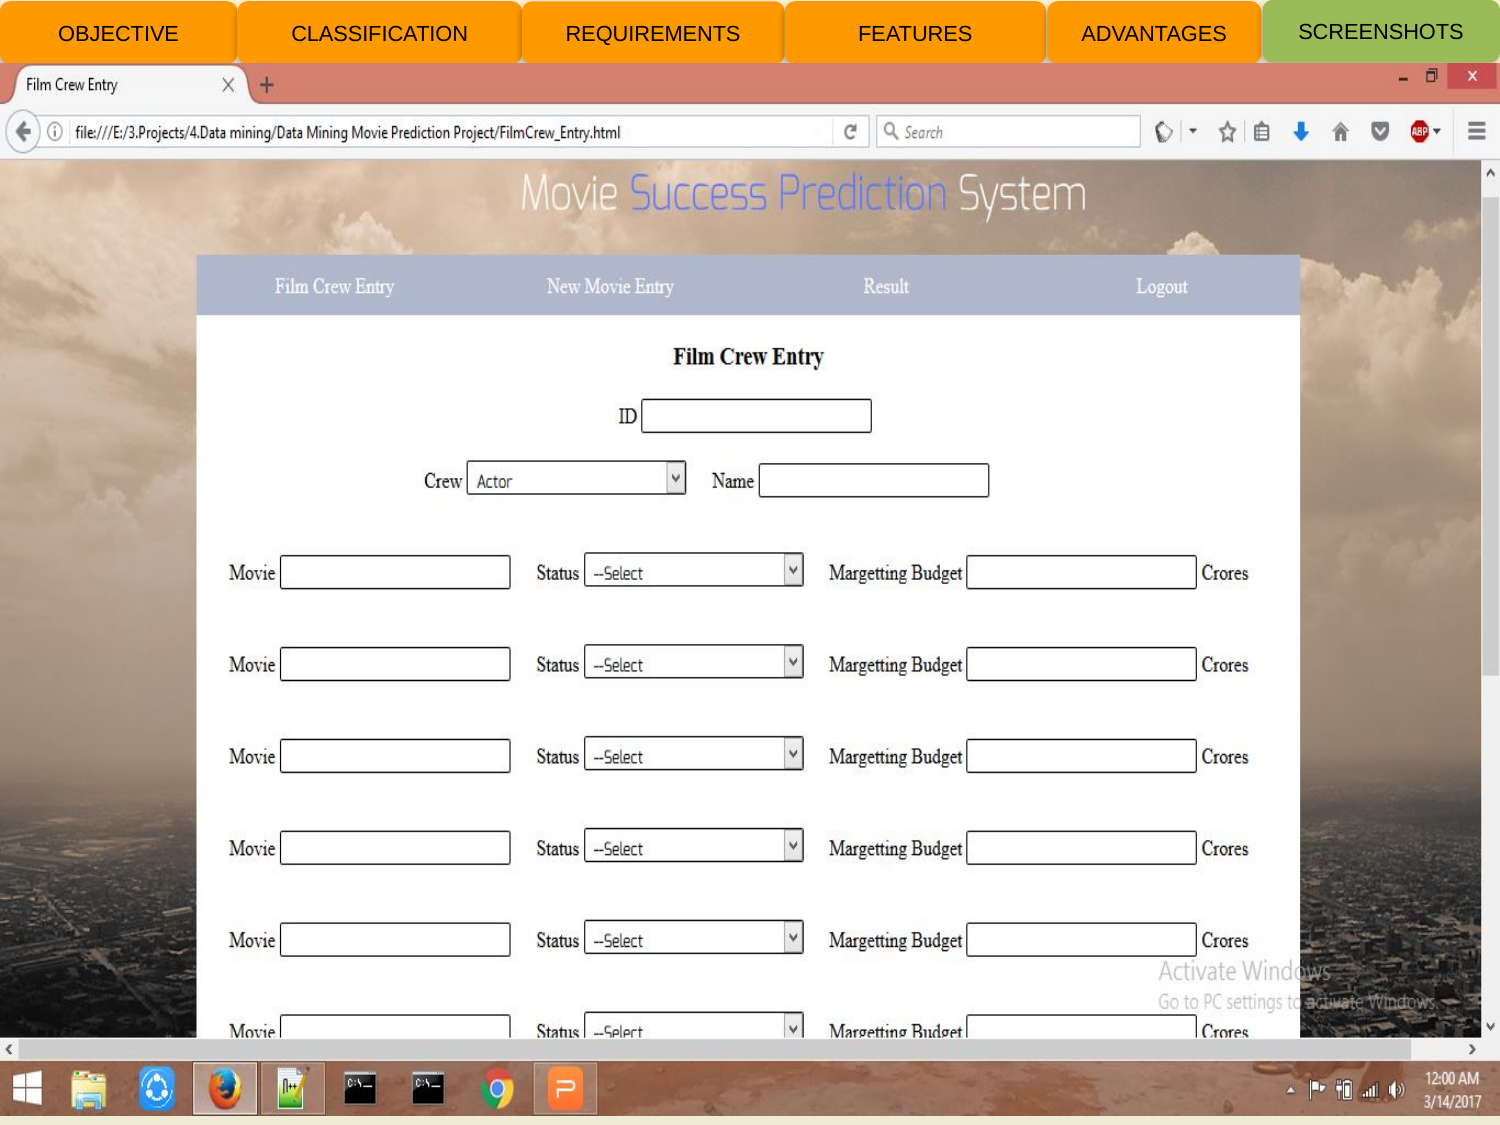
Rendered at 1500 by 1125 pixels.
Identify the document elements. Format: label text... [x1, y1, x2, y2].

text_box ADVANTAGES [1045, 0, 1261, 62]
text_box CLASSIFICATION [235, 0, 521, 62]
text_box SCREENSHOTS [1260, 0, 1500, 63]
text_box FEATURES [782, 0, 1046, 62]
text_box REQUIREMENTS [519, 0, 784, 62]
picture [0, 63, 1500, 1116]
text_box OBJECTIVE [0, 0, 237, 63]
